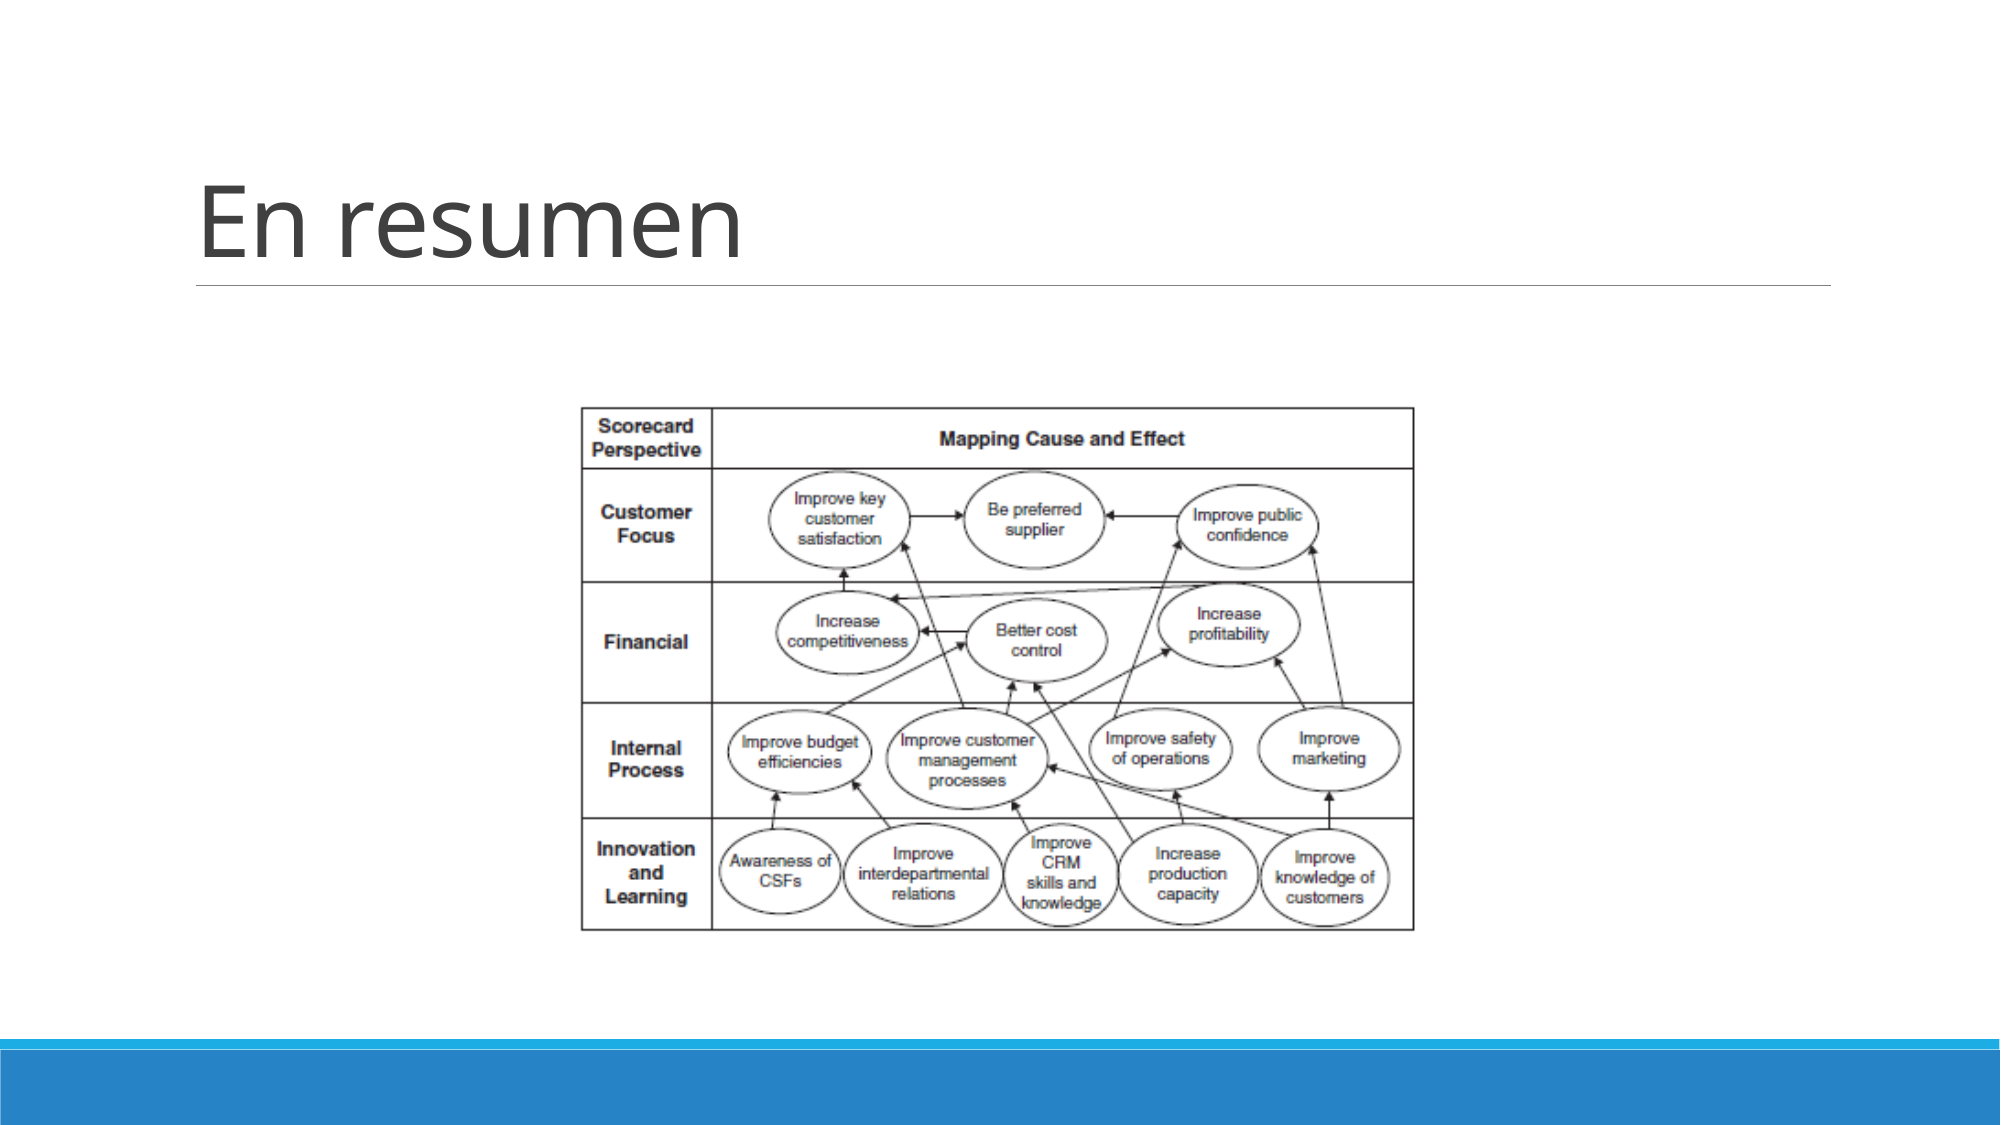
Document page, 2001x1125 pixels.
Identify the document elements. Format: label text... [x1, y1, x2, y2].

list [575, 403, 1424, 945]
title En resumen [180, 47, 1830, 285]
